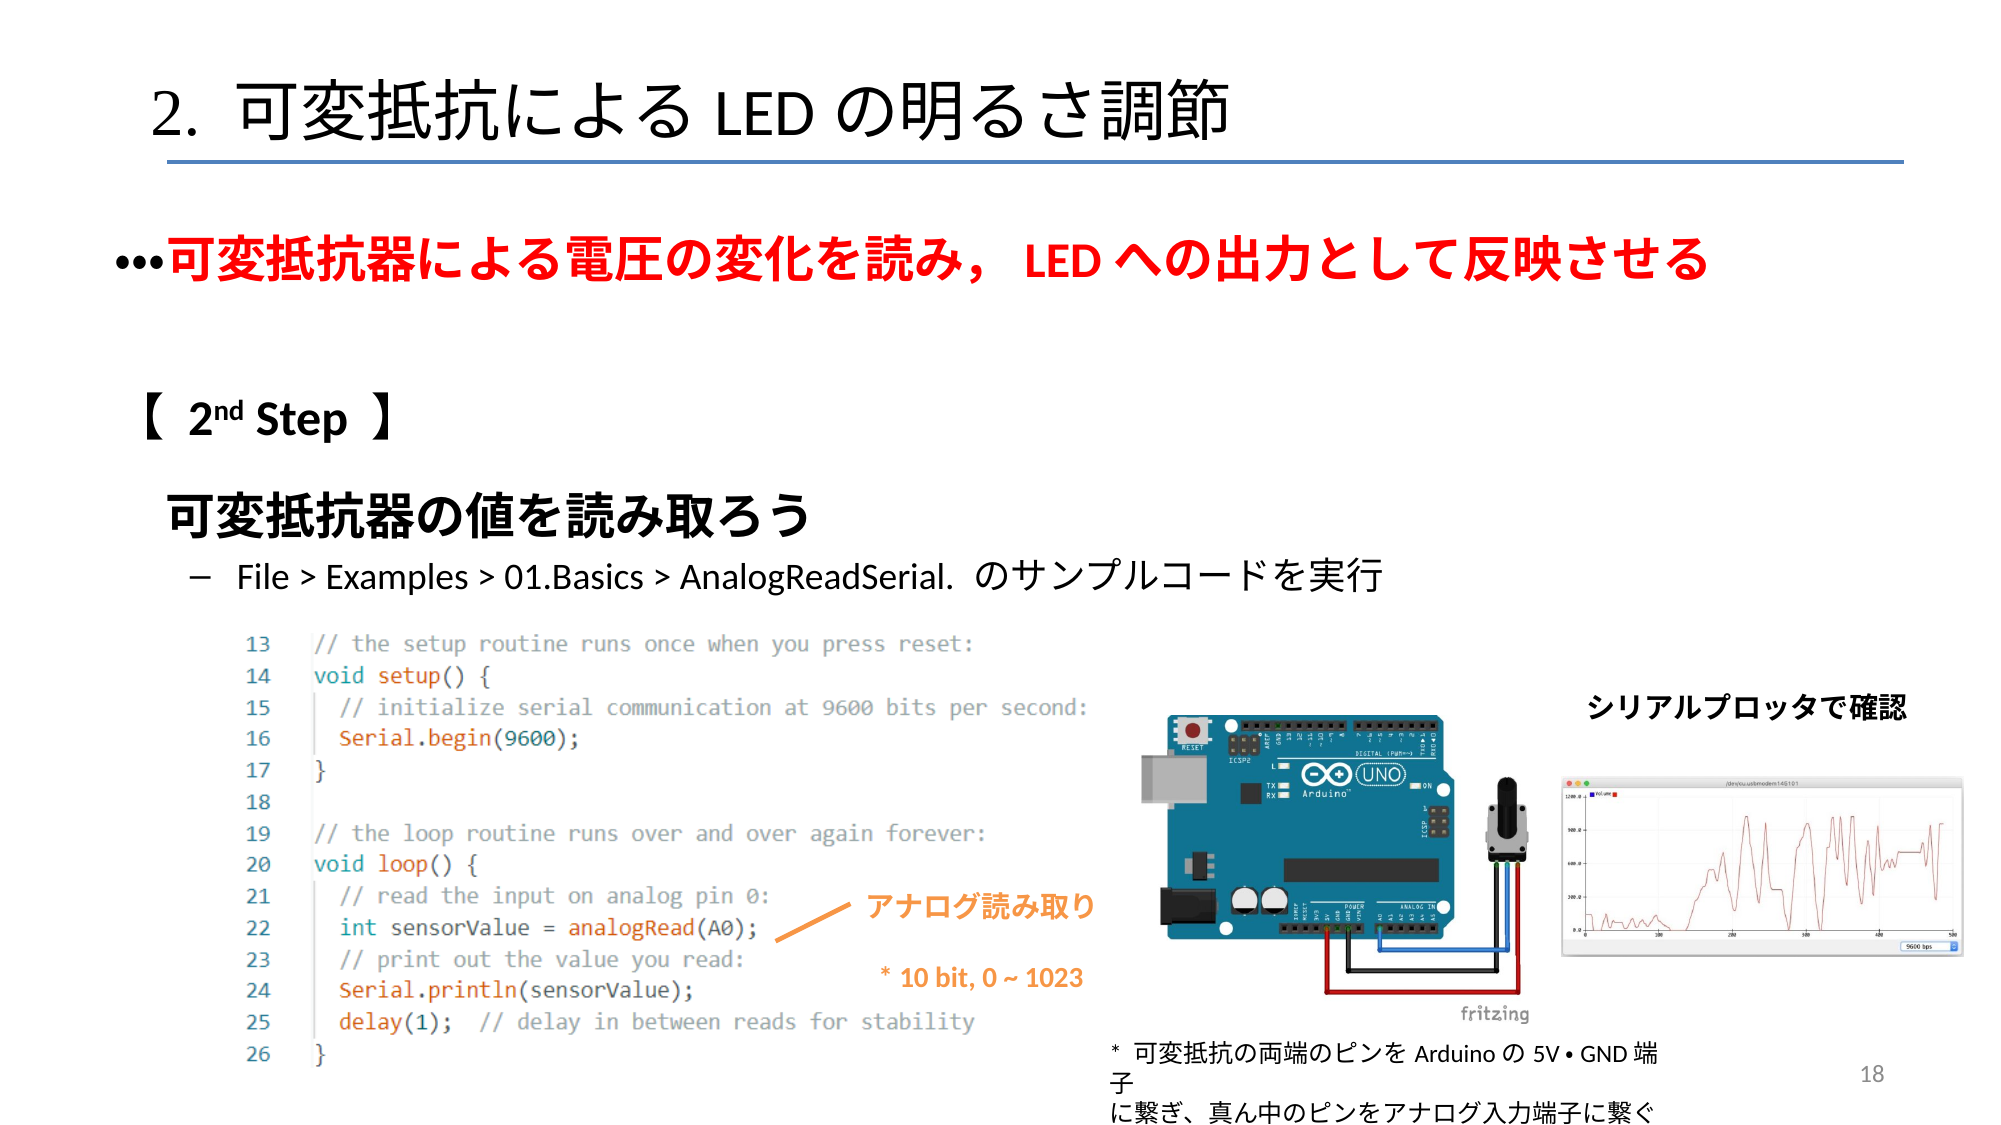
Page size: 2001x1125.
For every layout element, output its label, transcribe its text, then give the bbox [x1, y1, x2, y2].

text_box シリアルプロッタで確認 [1555, 682, 1939, 733]
picture [1141, 715, 1530, 1024]
slide_number 18 [1686, 1042, 1900, 1103]
title 2. 可変抵抗によるLEDの明るさ調節 [135, 34, 1936, 183]
picture [1561, 776, 1965, 957]
list ・・・可変抵抗器による電圧の変化を読み，LEDへの出力として反映させる 【 2nd Step 】 可変抵抗器の値を読み取ろう File > Examples > 01.Basics > AnalogReadSerial. のサンプルコードを実行 [99, 219, 1900, 1103]
text_box * 可変抵抗の両端のピンをArduinoの5V・GND端子 に繋ぎ、真ん中のピンをアナログ入力端子に繋ぐ [1094, 1030, 1686, 1125]
picture [240, 633, 1104, 1068]
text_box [775, 881, 1131, 968]
